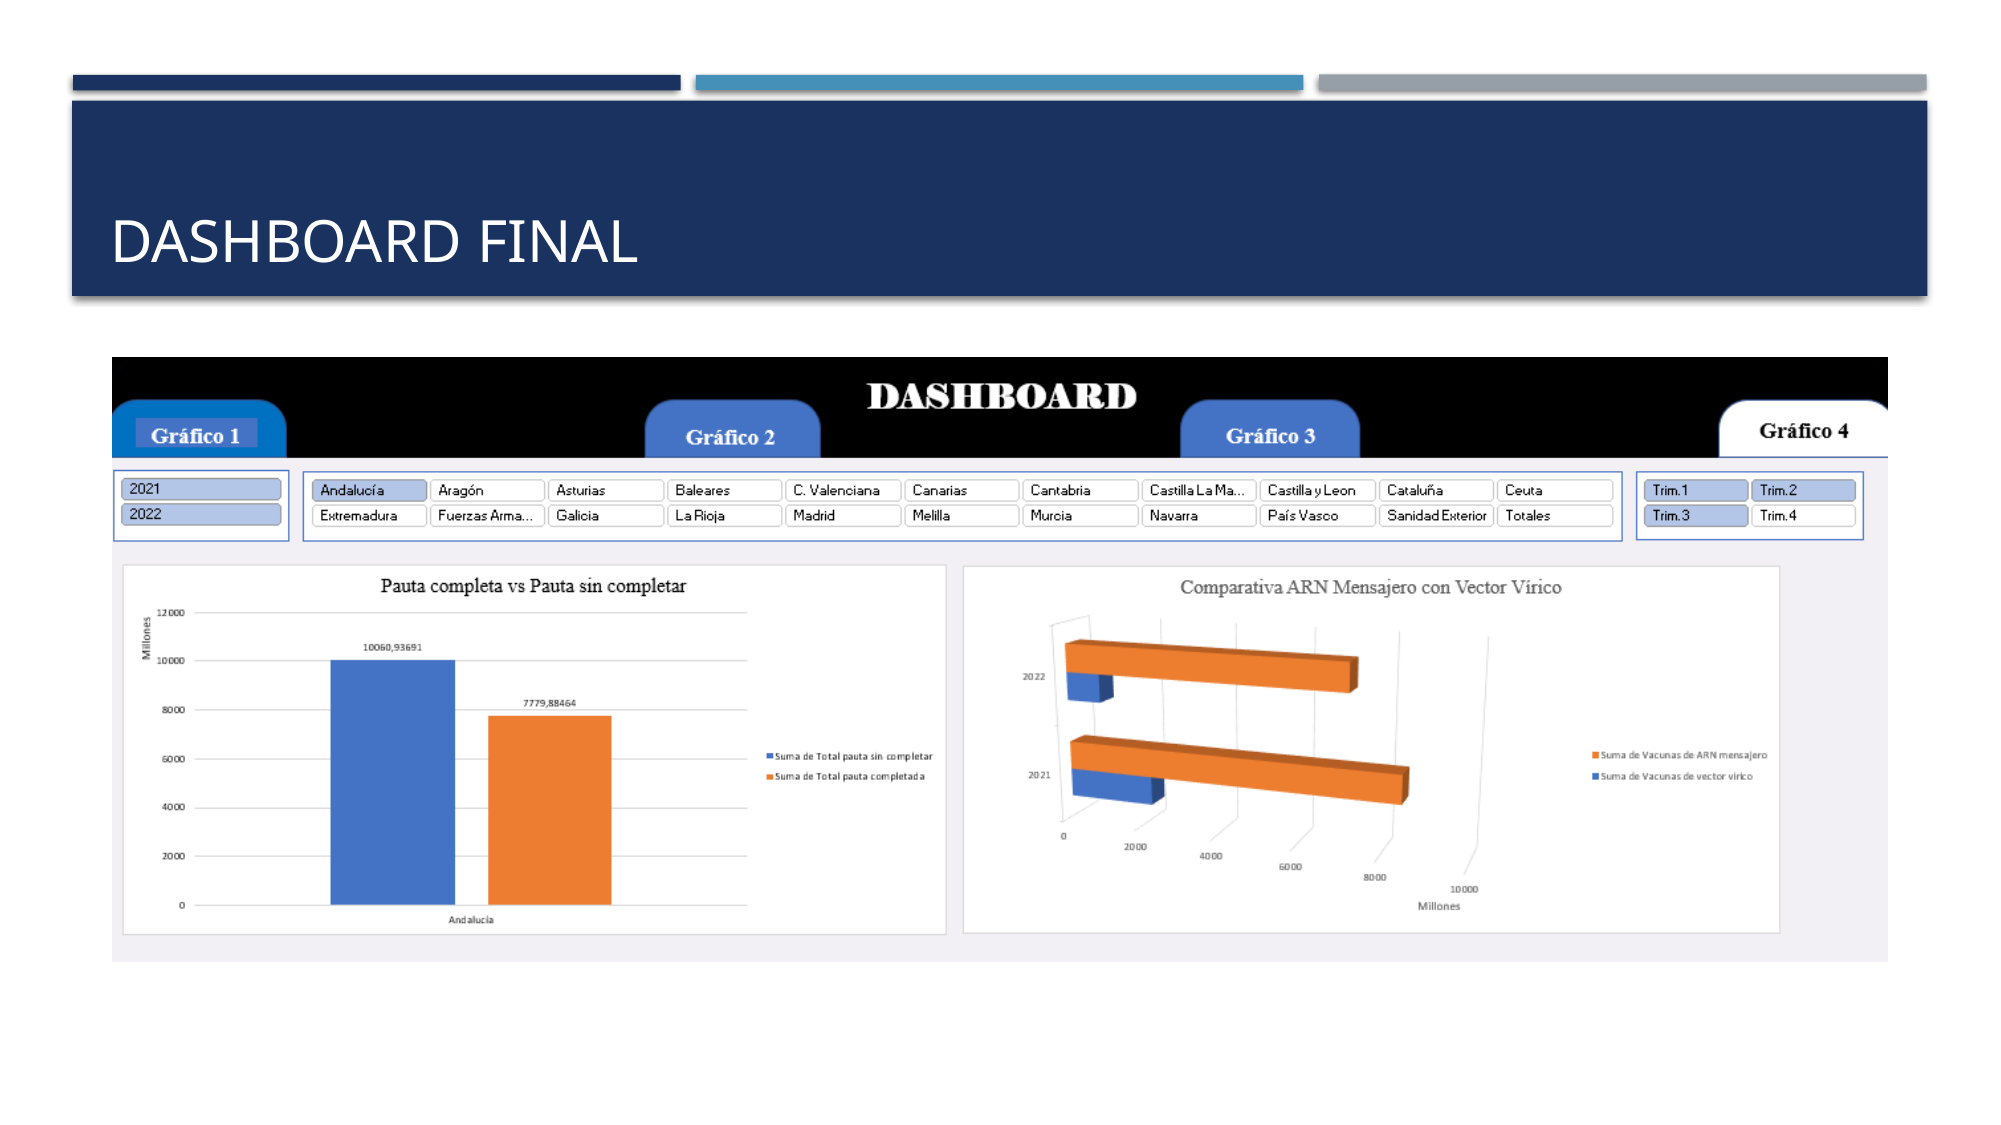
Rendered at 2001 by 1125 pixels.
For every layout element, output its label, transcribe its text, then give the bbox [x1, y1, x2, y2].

title Dashboard final [95, 115, 1905, 282]
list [112, 357, 1888, 962]
